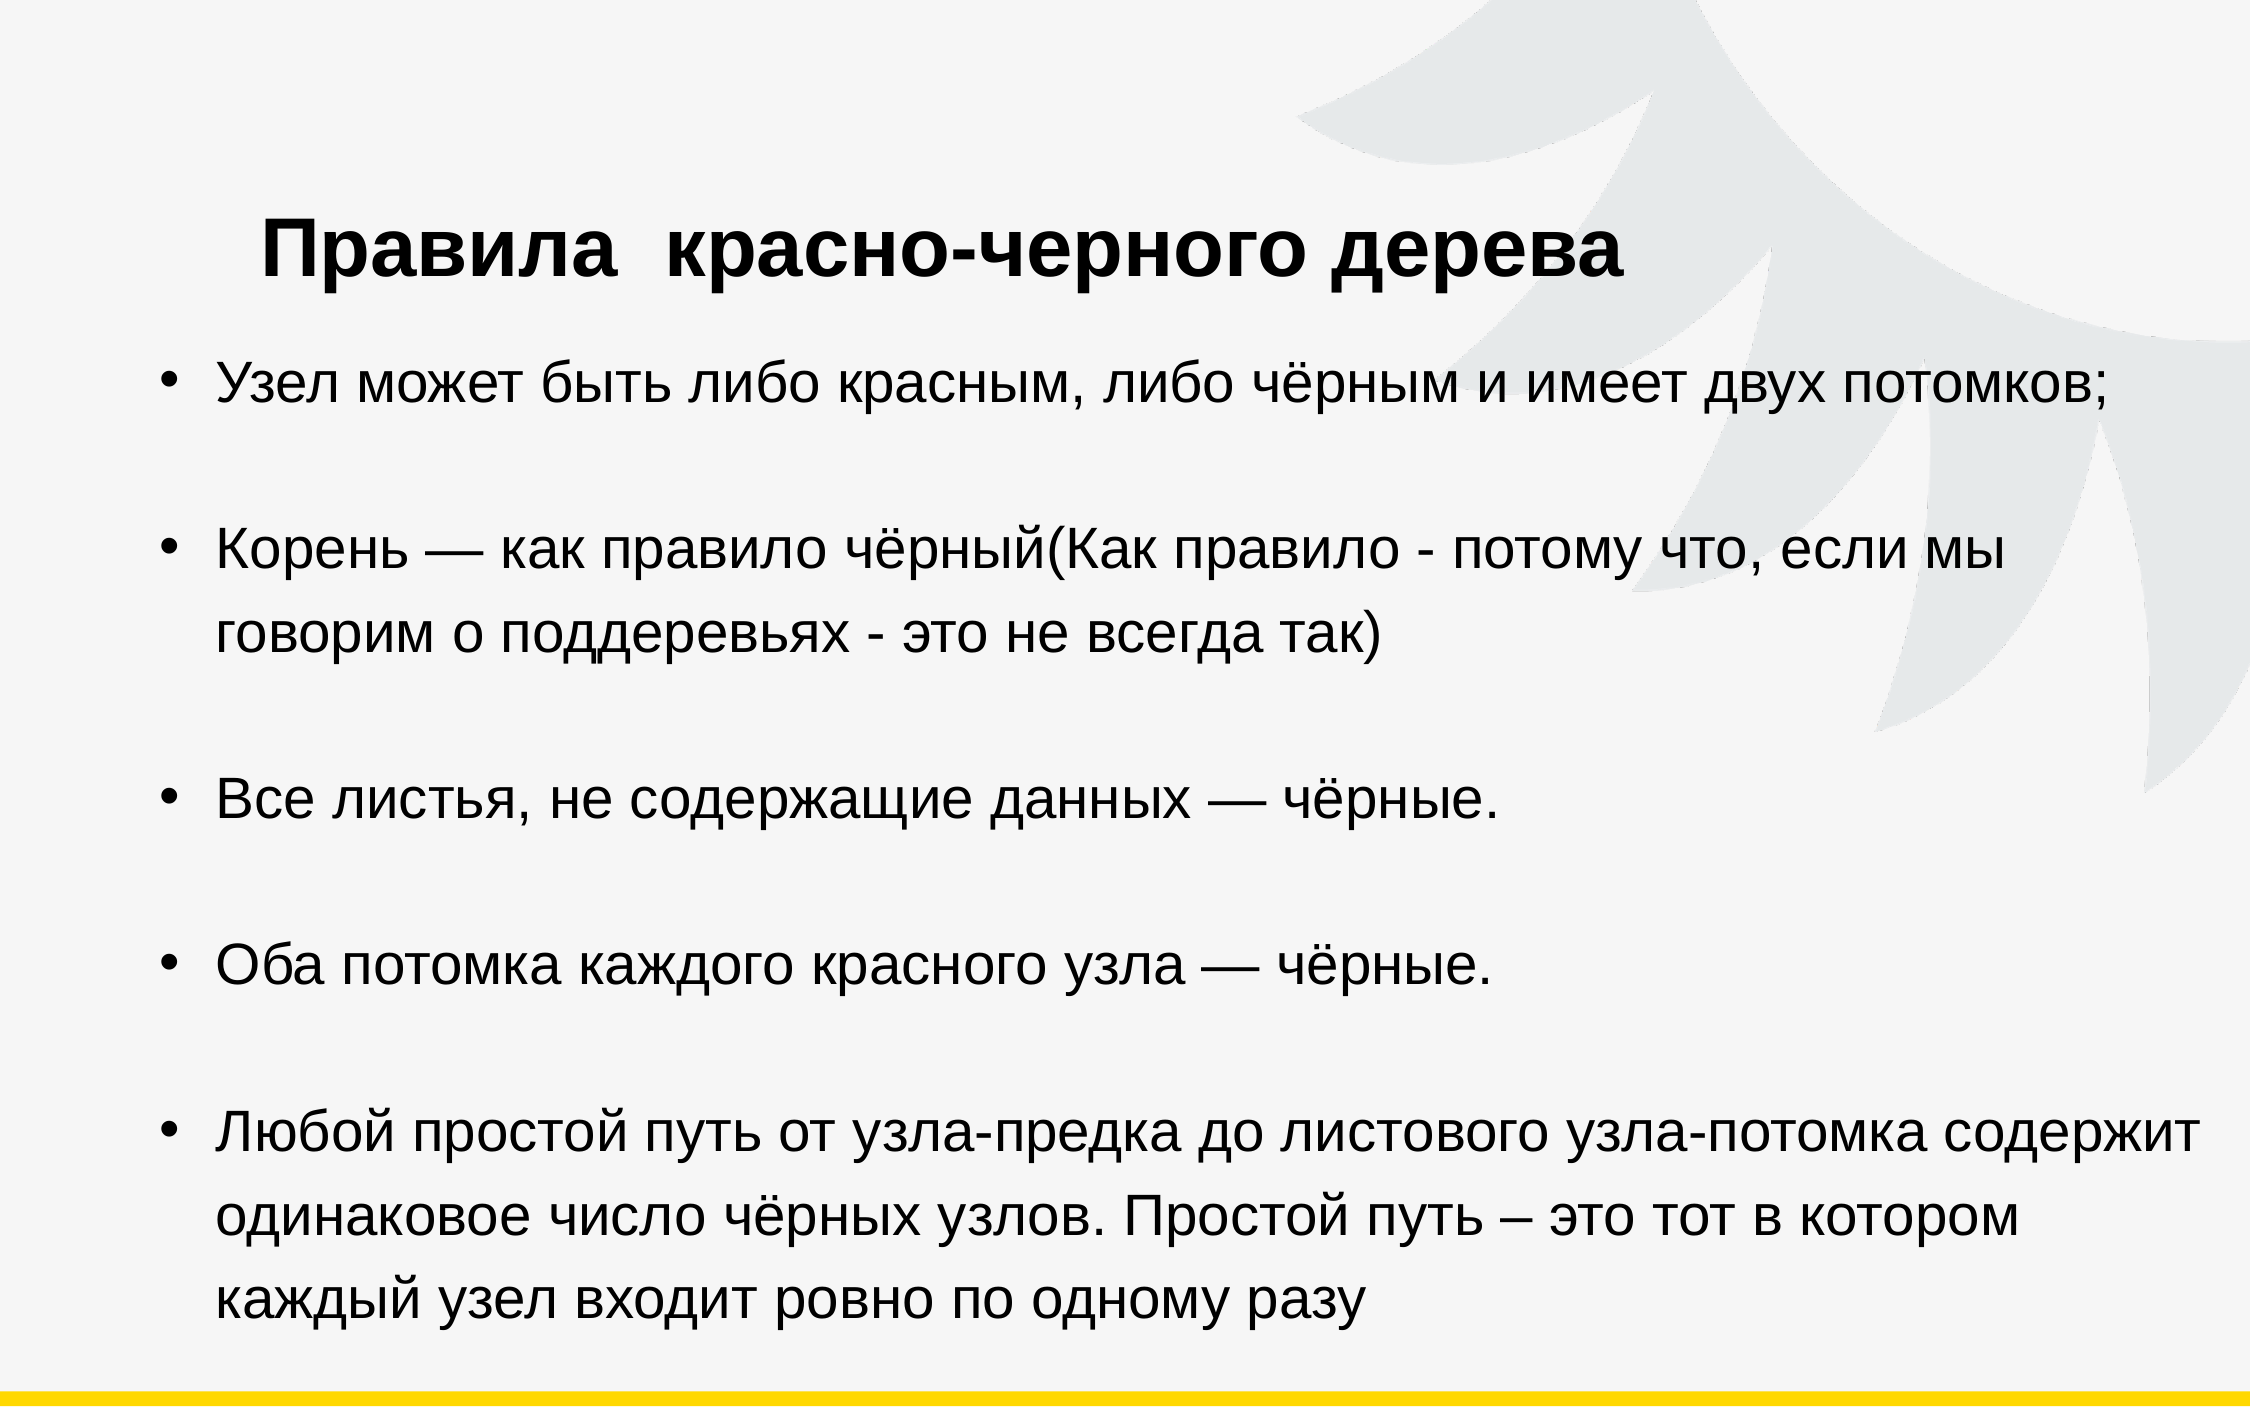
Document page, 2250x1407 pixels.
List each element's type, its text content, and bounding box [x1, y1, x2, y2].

text_box [0, 0, 2250, 1391]
text_box Узел может быть либо красным, либо чёрным и имеет двух потомков; Корень — как правило чёрный(Как правило - потому что, если мы говорим о поддеревьях - это не всегда так) Все листья, не содержащие данных — чёрные. Оба потомка каждого красного узла — чёрные. Любой простой путь от узла-предка до листового узла-потомка содержит одинаковое число чёрных узлов. Простой путь – это тот в котором каждый узел входит ровно по одному разу [144, 315, 2238, 1136]
text_box [0, 1391, 2250, 1407]
text_box Правила красно-черного дерева [244, 158, 1223, 346]
picture [1228, 0, 2250, 828]
